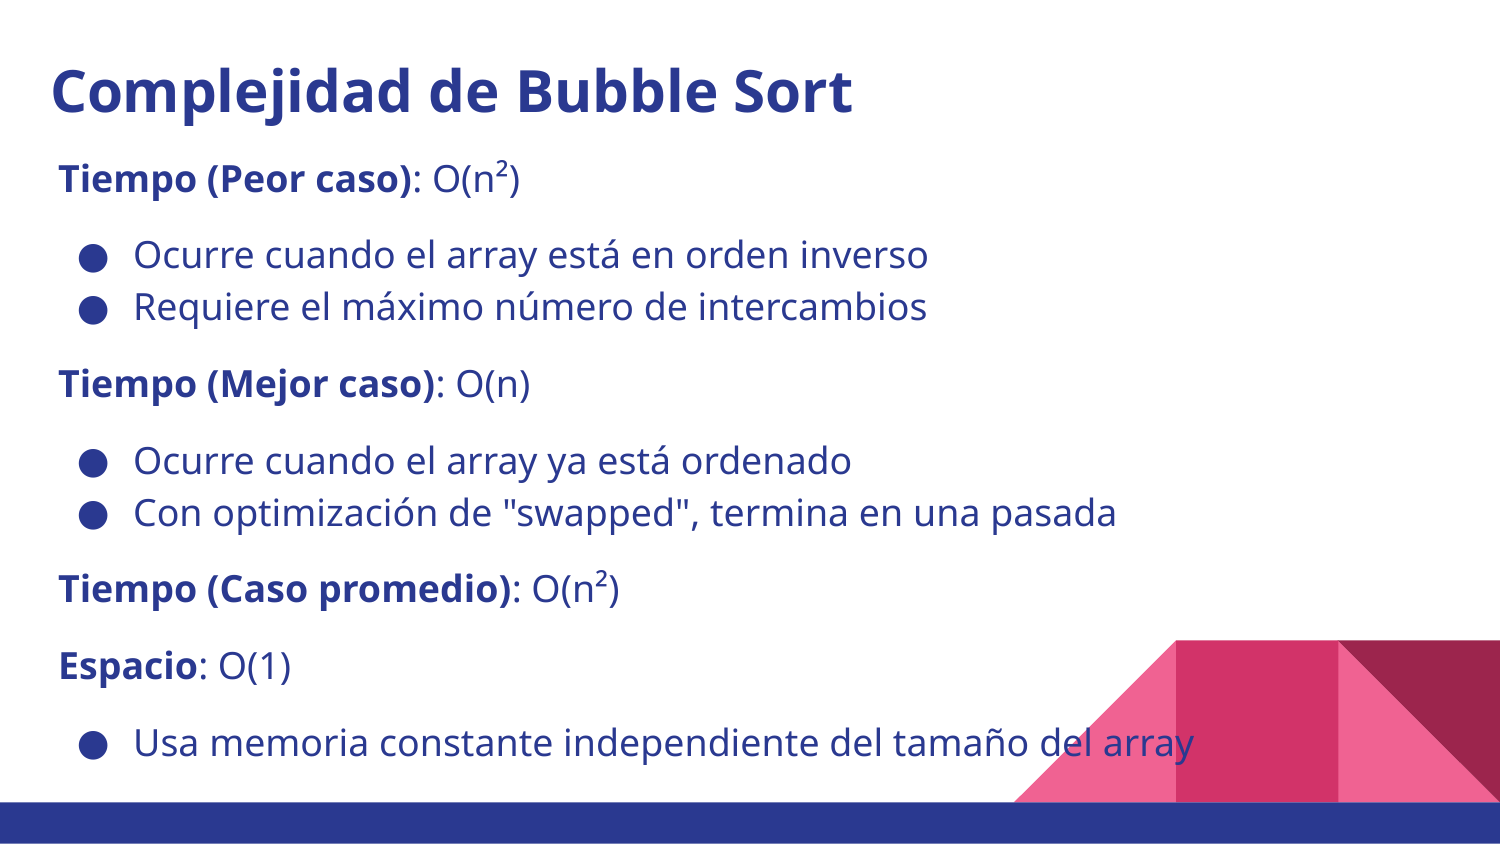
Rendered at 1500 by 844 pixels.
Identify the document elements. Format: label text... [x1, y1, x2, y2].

list Tiempo (Peor caso): O(n²) Ocurre cuando el array está en orden inverso Requiere el máximo número de intercambios Tiempo (Mejor caso): O(n) Ocurre cuando el array ya está ordenado Con optimización de "swapped", termina en una pasada Tiempo (Caso promedio): O(n²) Espacio: O(1) Usa memoria constante independiente del tamaño del array [43, 133, 1441, 787]
title Complejidad de Bubble Sort [34, 28, 1449, 152]
